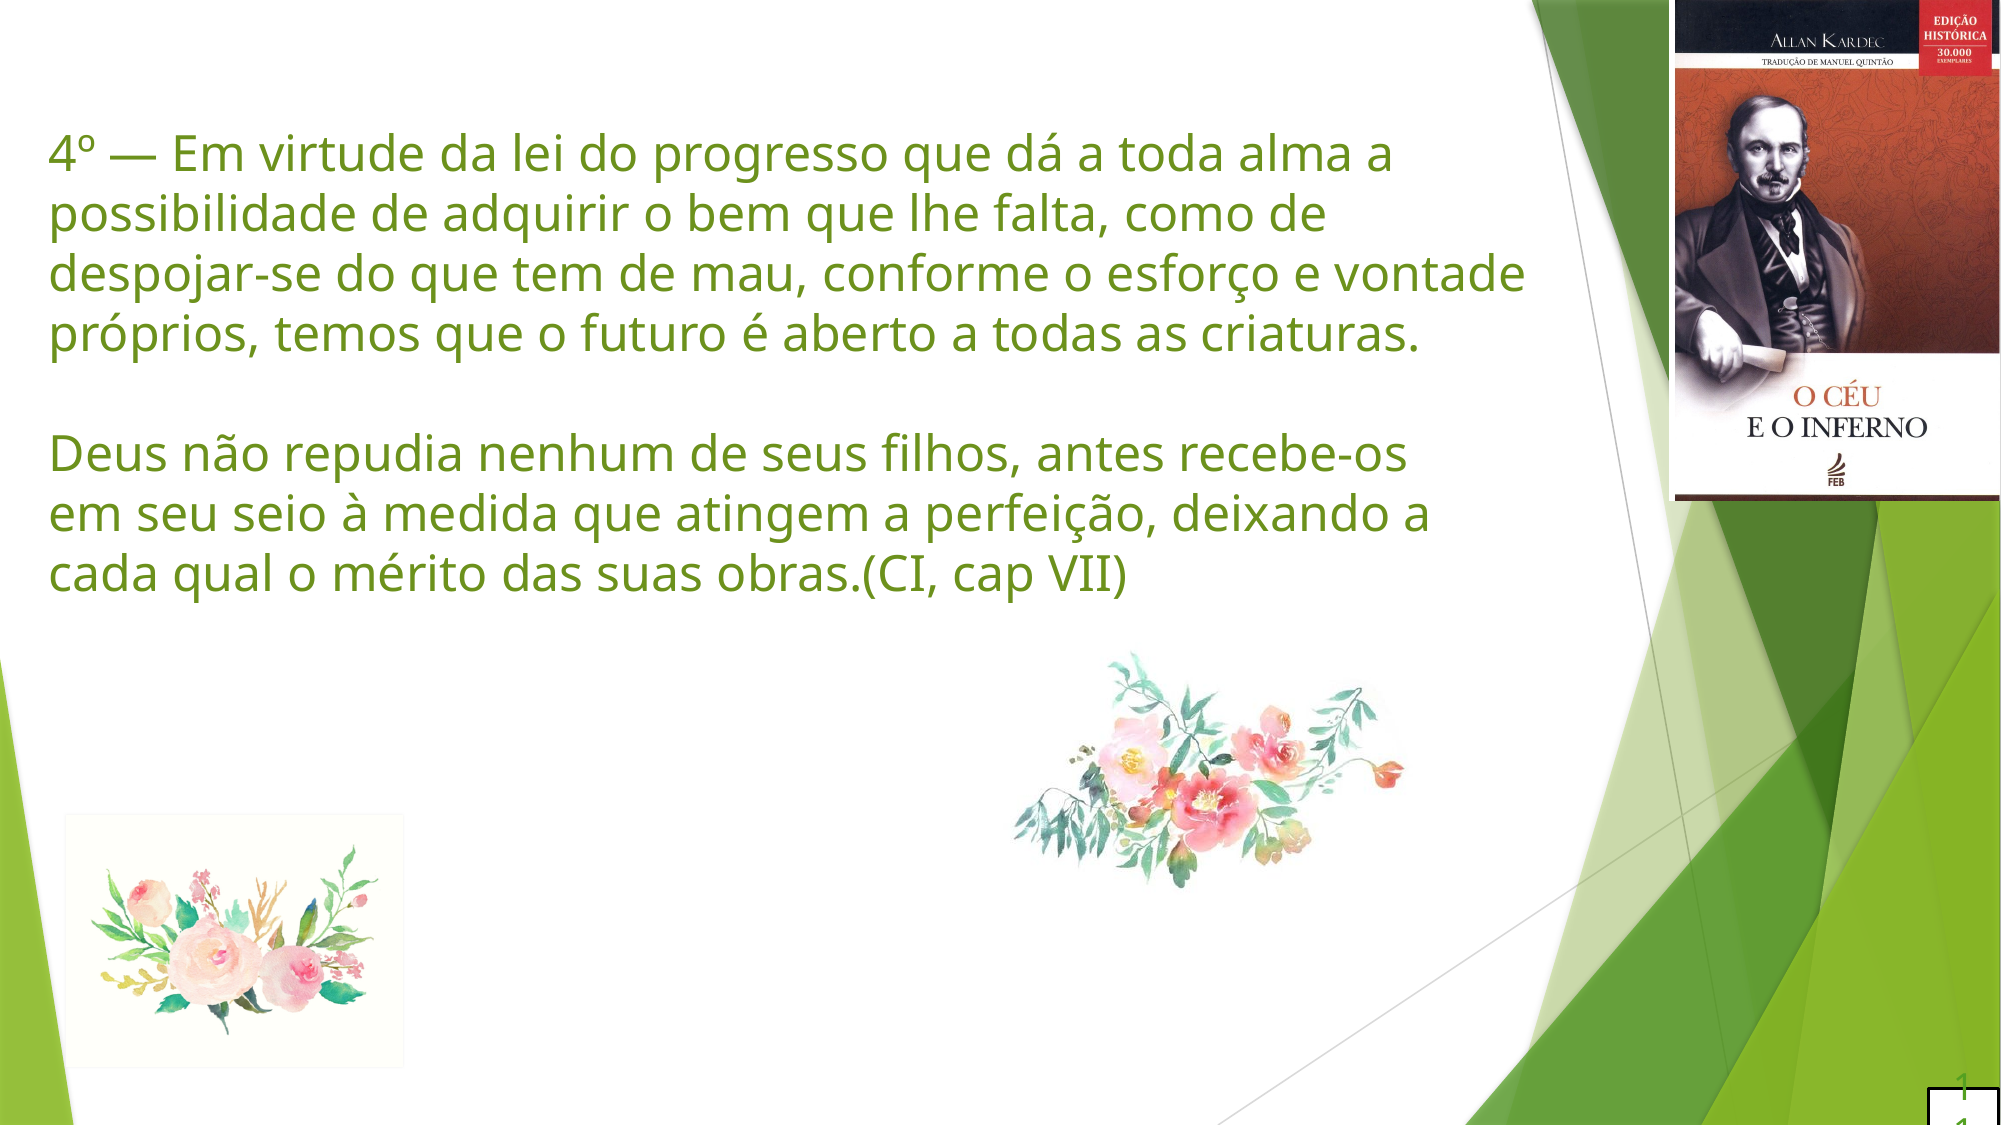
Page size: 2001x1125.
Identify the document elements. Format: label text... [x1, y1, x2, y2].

picture [1669, 0, 2000, 502]
text_box 4º — Em virtude da lei do progresso que dá a toda alma a possibilidade de adquirir o bem que lhe falta, como de despojar-se do que tem de mau, conforme o esforço e vontade próprios, temos que o futuro é aberto a todas as criaturas. Deus não repudia nenhum de seus filhos, antes recebe-os em seu seio à medida que atingem a perfeição, deixando a cada qual o mérito das suas obras.(CI, cap VII) [33, 114, 1562, 610]
picture [63, 811, 406, 1070]
picture [918, 613, 1475, 928]
text_box 11 [1927, 1087, 2000, 1125]
